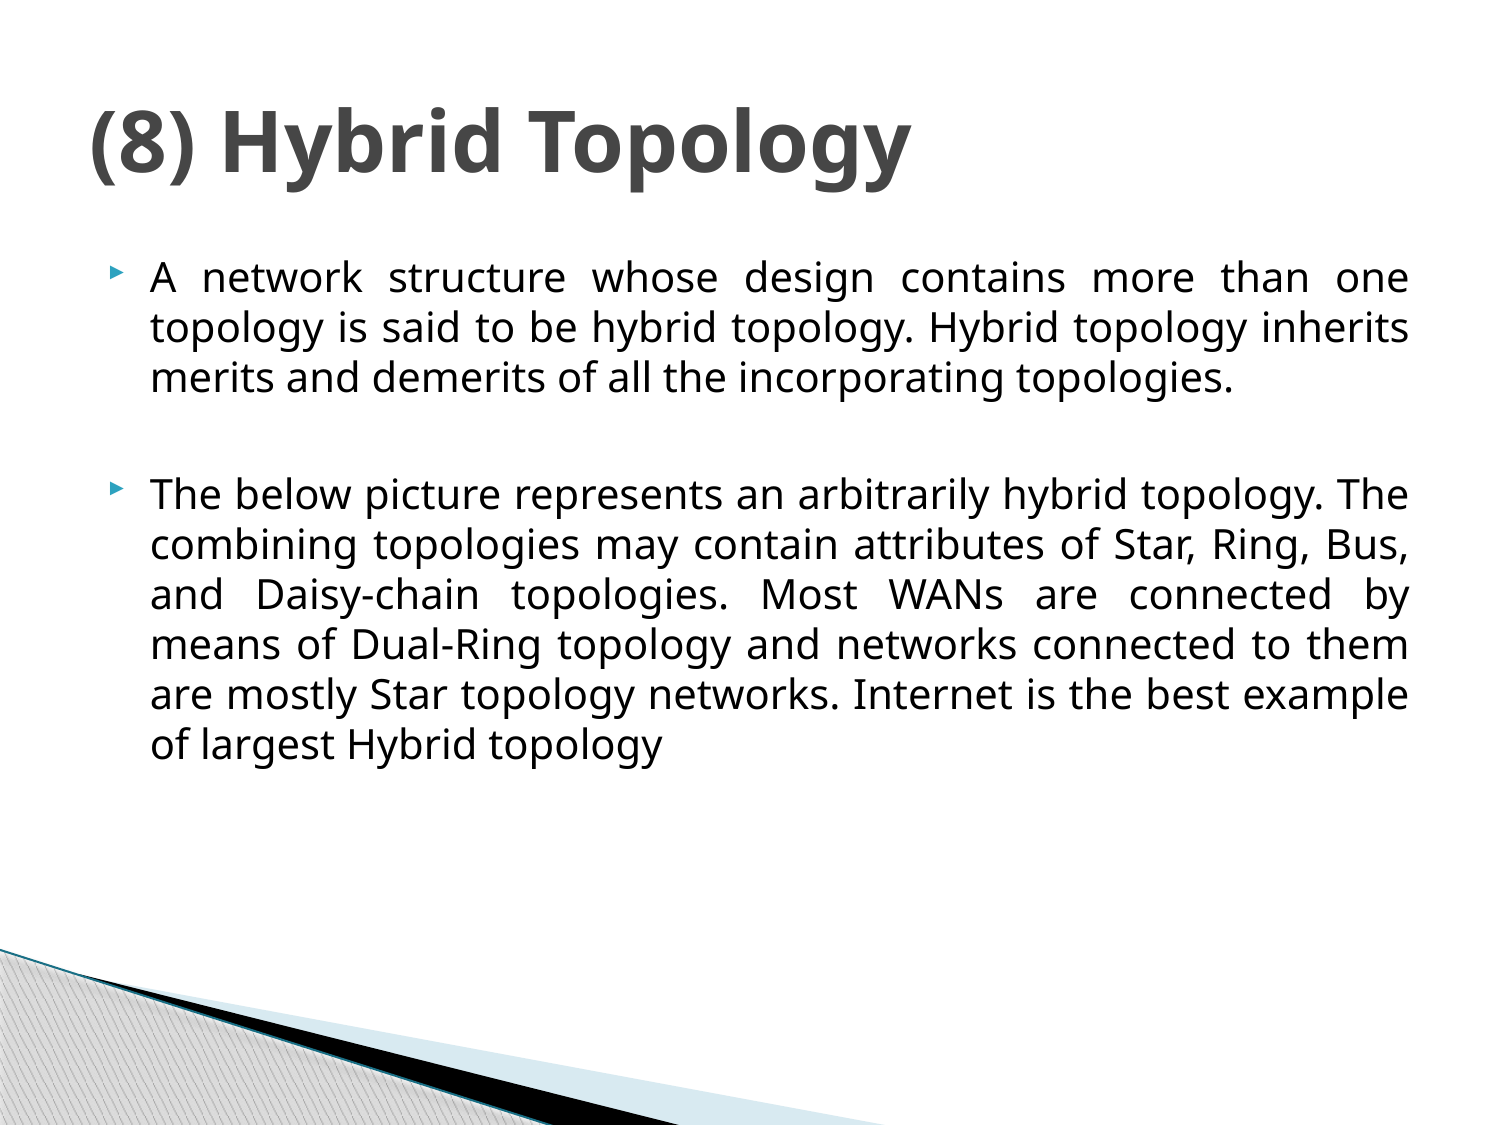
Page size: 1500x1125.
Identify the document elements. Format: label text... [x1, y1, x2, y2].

list A network structure whose design contains more than one topology is said to be hybrid topology. Hybrid topology inherits merits and demerits of all the incorporating topologies. The below picture represents an arbitrarily hybrid topology. The combining topologies may contain attributes of Star, Ring, Bus, and Daisy-chain topologies. Most WANs are connected by means of Dual-Ring topology and networks connected to them are mostly Star topology networks. Internet is the best example of largest Hybrid topology [75, 243, 1425, 986]
title (8) Hybrid Topology [75, 45, 1425, 233]
